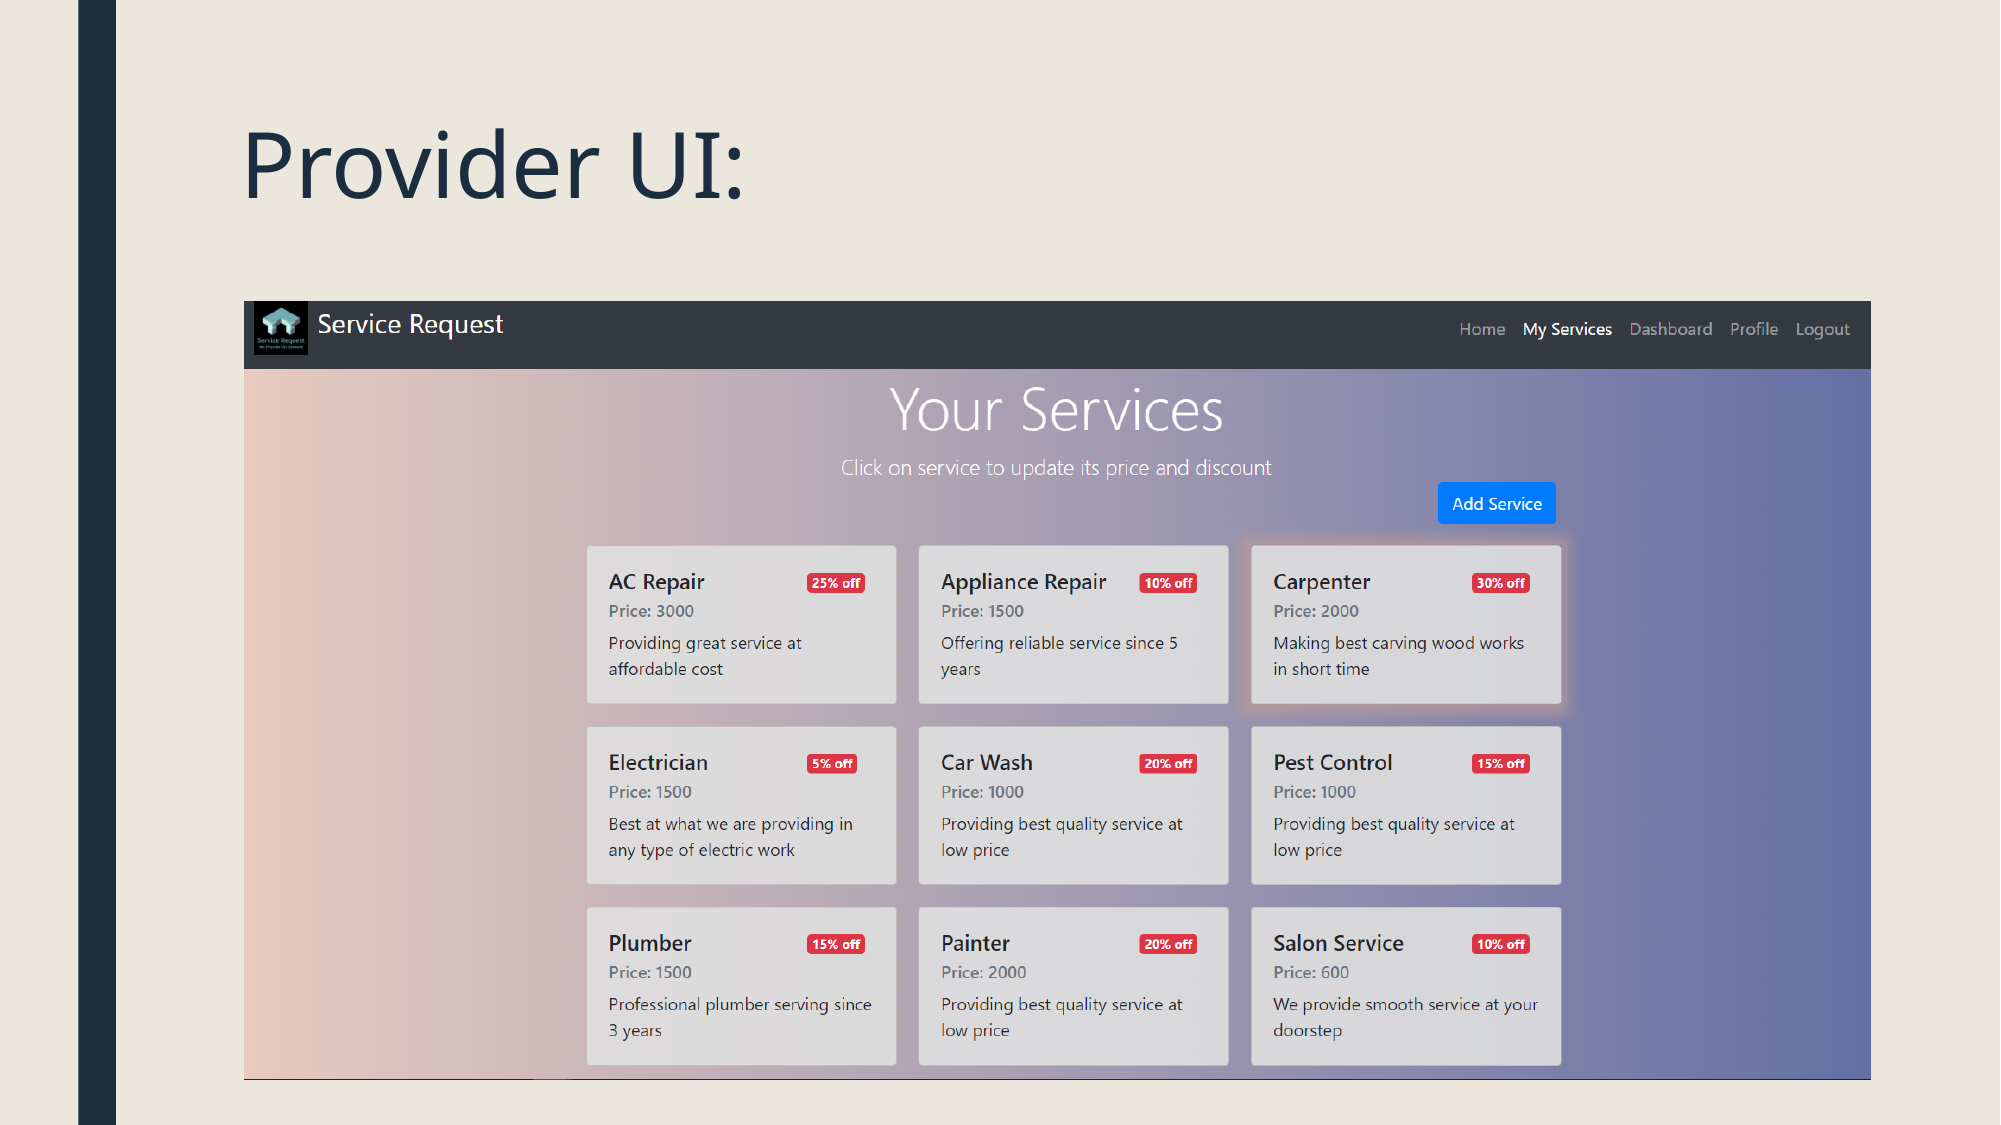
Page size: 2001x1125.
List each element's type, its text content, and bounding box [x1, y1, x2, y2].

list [243, 301, 1871, 1080]
title Provider UI: [225, 112, 1800, 357]
